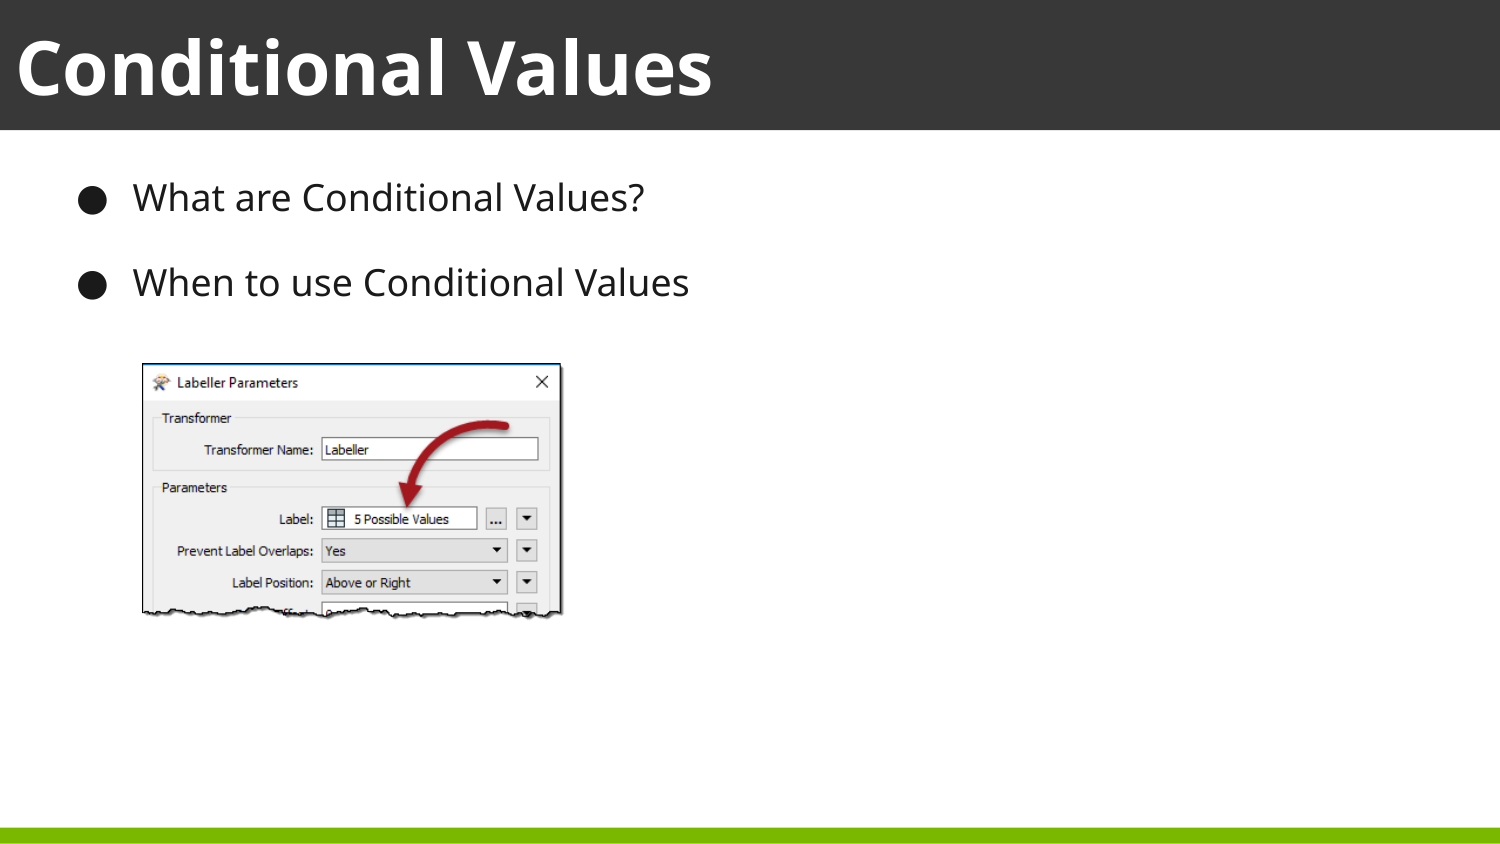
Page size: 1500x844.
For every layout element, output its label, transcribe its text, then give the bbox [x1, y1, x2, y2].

text_box Conditional Values [0, 0, 1500, 131]
picture [141, 362, 568, 624]
list What are Conditional Values? When to use Conditional Values [42, 151, 1127, 332]
